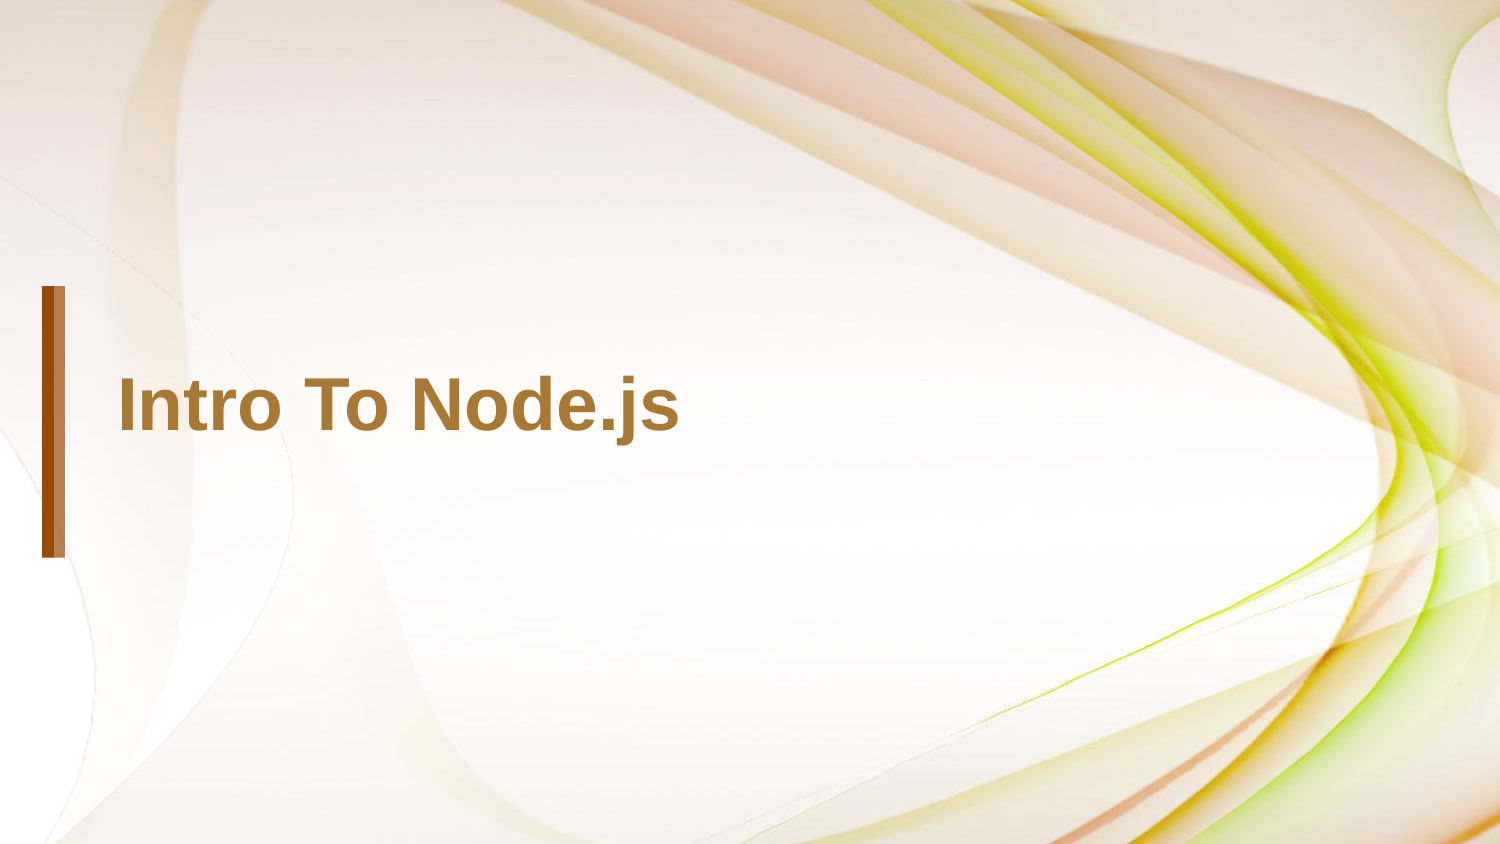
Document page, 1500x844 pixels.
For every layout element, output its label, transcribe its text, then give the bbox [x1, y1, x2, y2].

list Intro To Node.js [102, 311, 788, 489]
picture [0, 0, 1500, 844]
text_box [41, 285, 66, 558]
